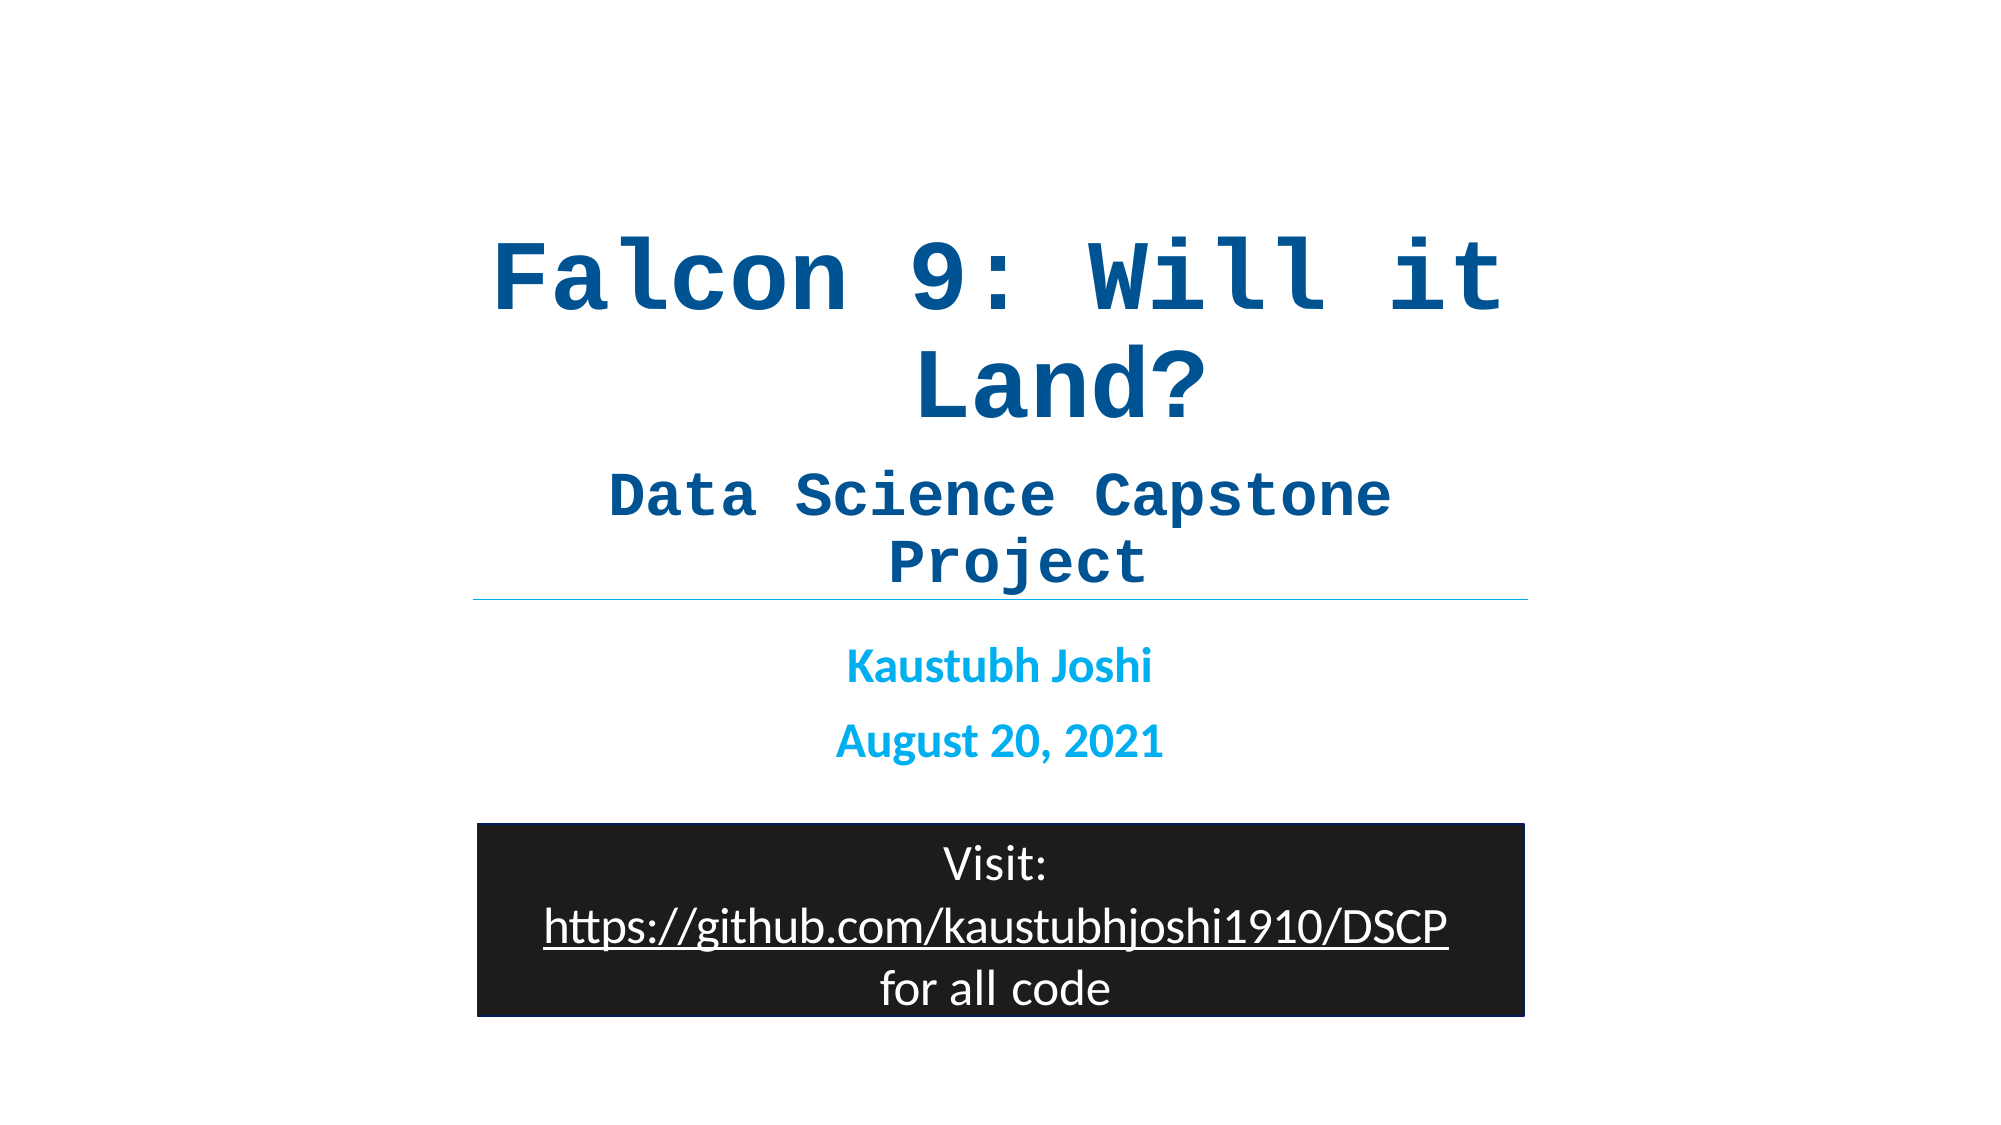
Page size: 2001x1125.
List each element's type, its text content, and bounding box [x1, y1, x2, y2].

title Falcon 9: Will it Land? [488, 205, 1511, 438]
text_box Visit: https://github.com/kaustubhjoshi1910/DSCP for all code [477, 824, 1525, 1016]
text_box Data Science Capstone Project Kaustubh Joshi August 20, 2021 [603, 449, 1397, 768]
